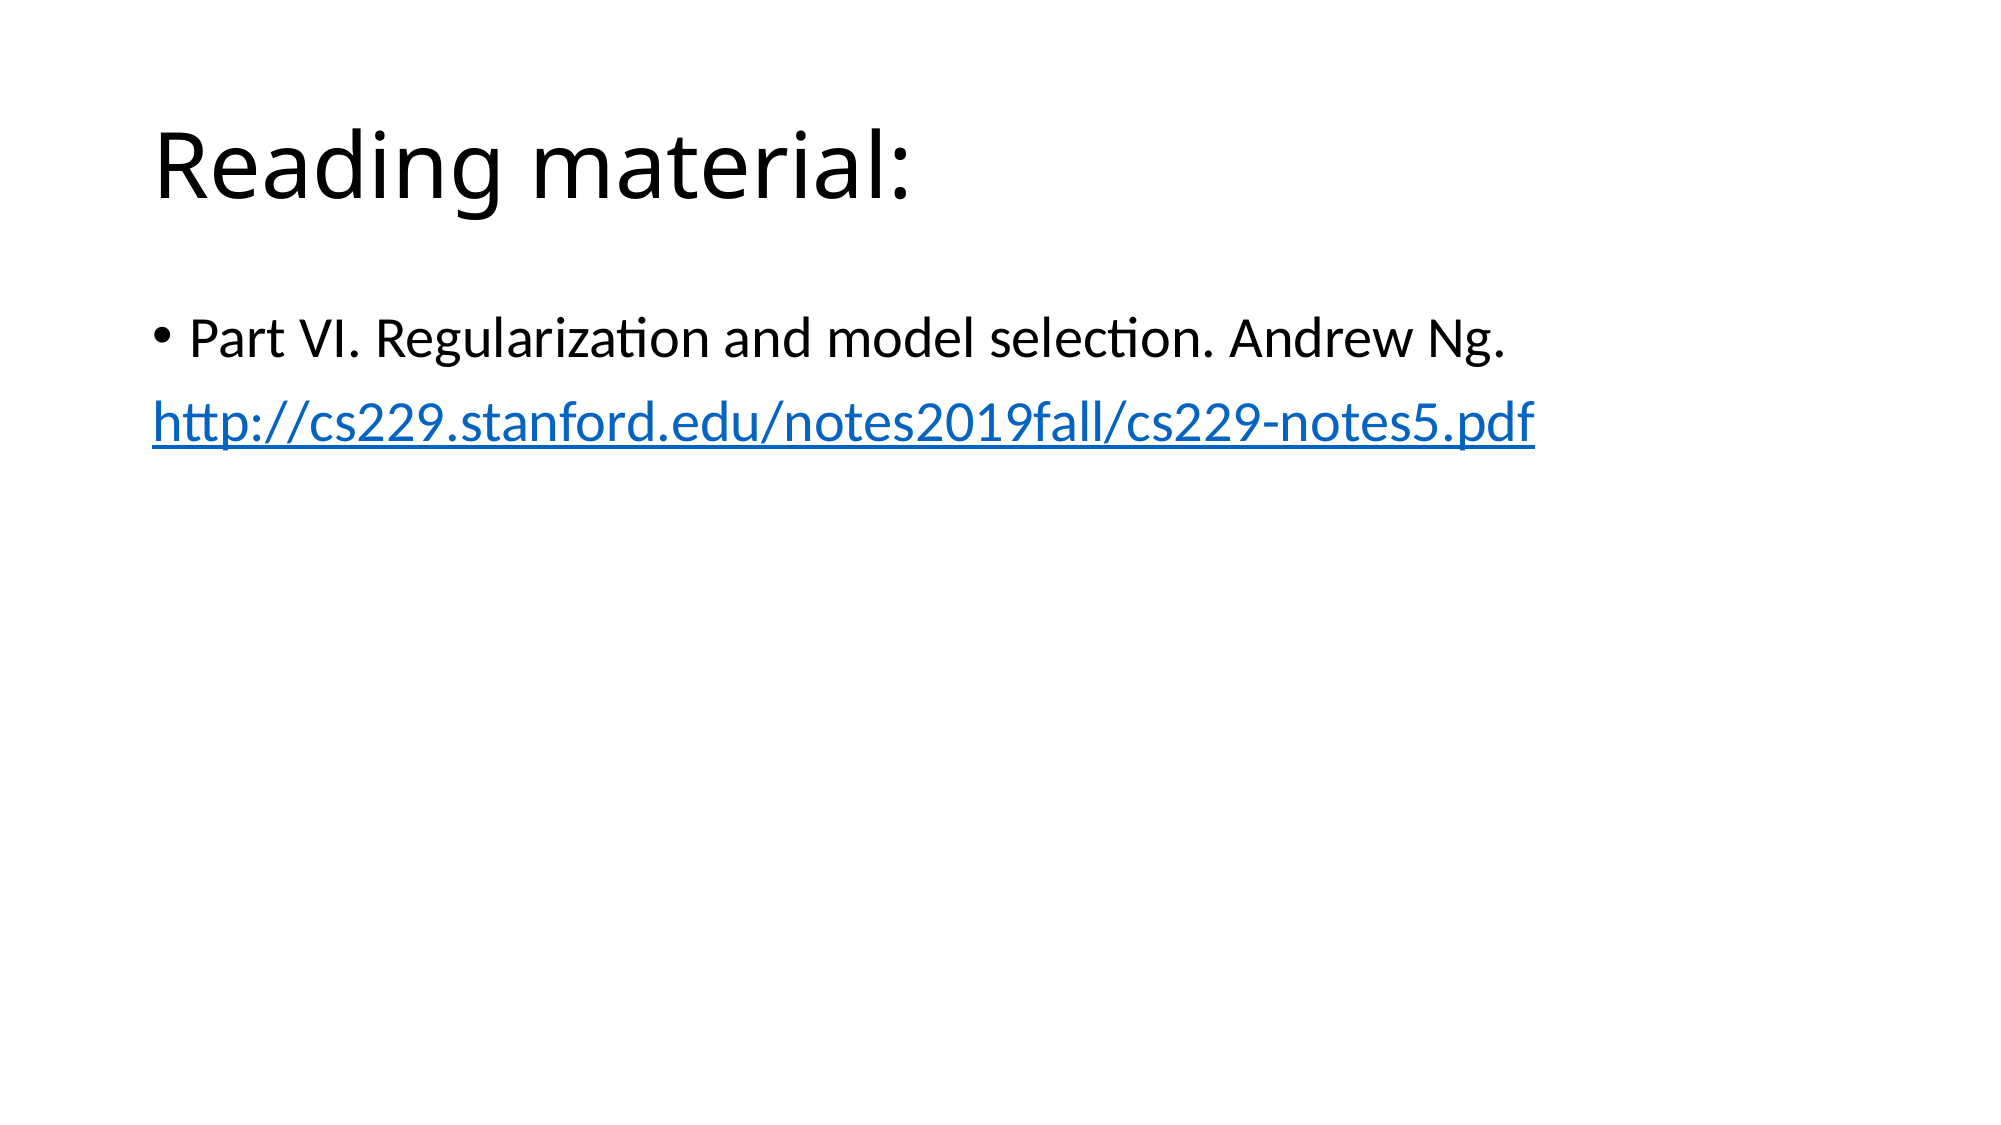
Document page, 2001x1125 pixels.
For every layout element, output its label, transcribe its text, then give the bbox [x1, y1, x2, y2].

list Part VI. Regularization and model selection. Andrew Ng. http://cs229.stanford.edu/notes2019fall/cs229-notes5.pdf [137, 299, 1863, 1014]
title Reading material: [137, 59, 1863, 278]
